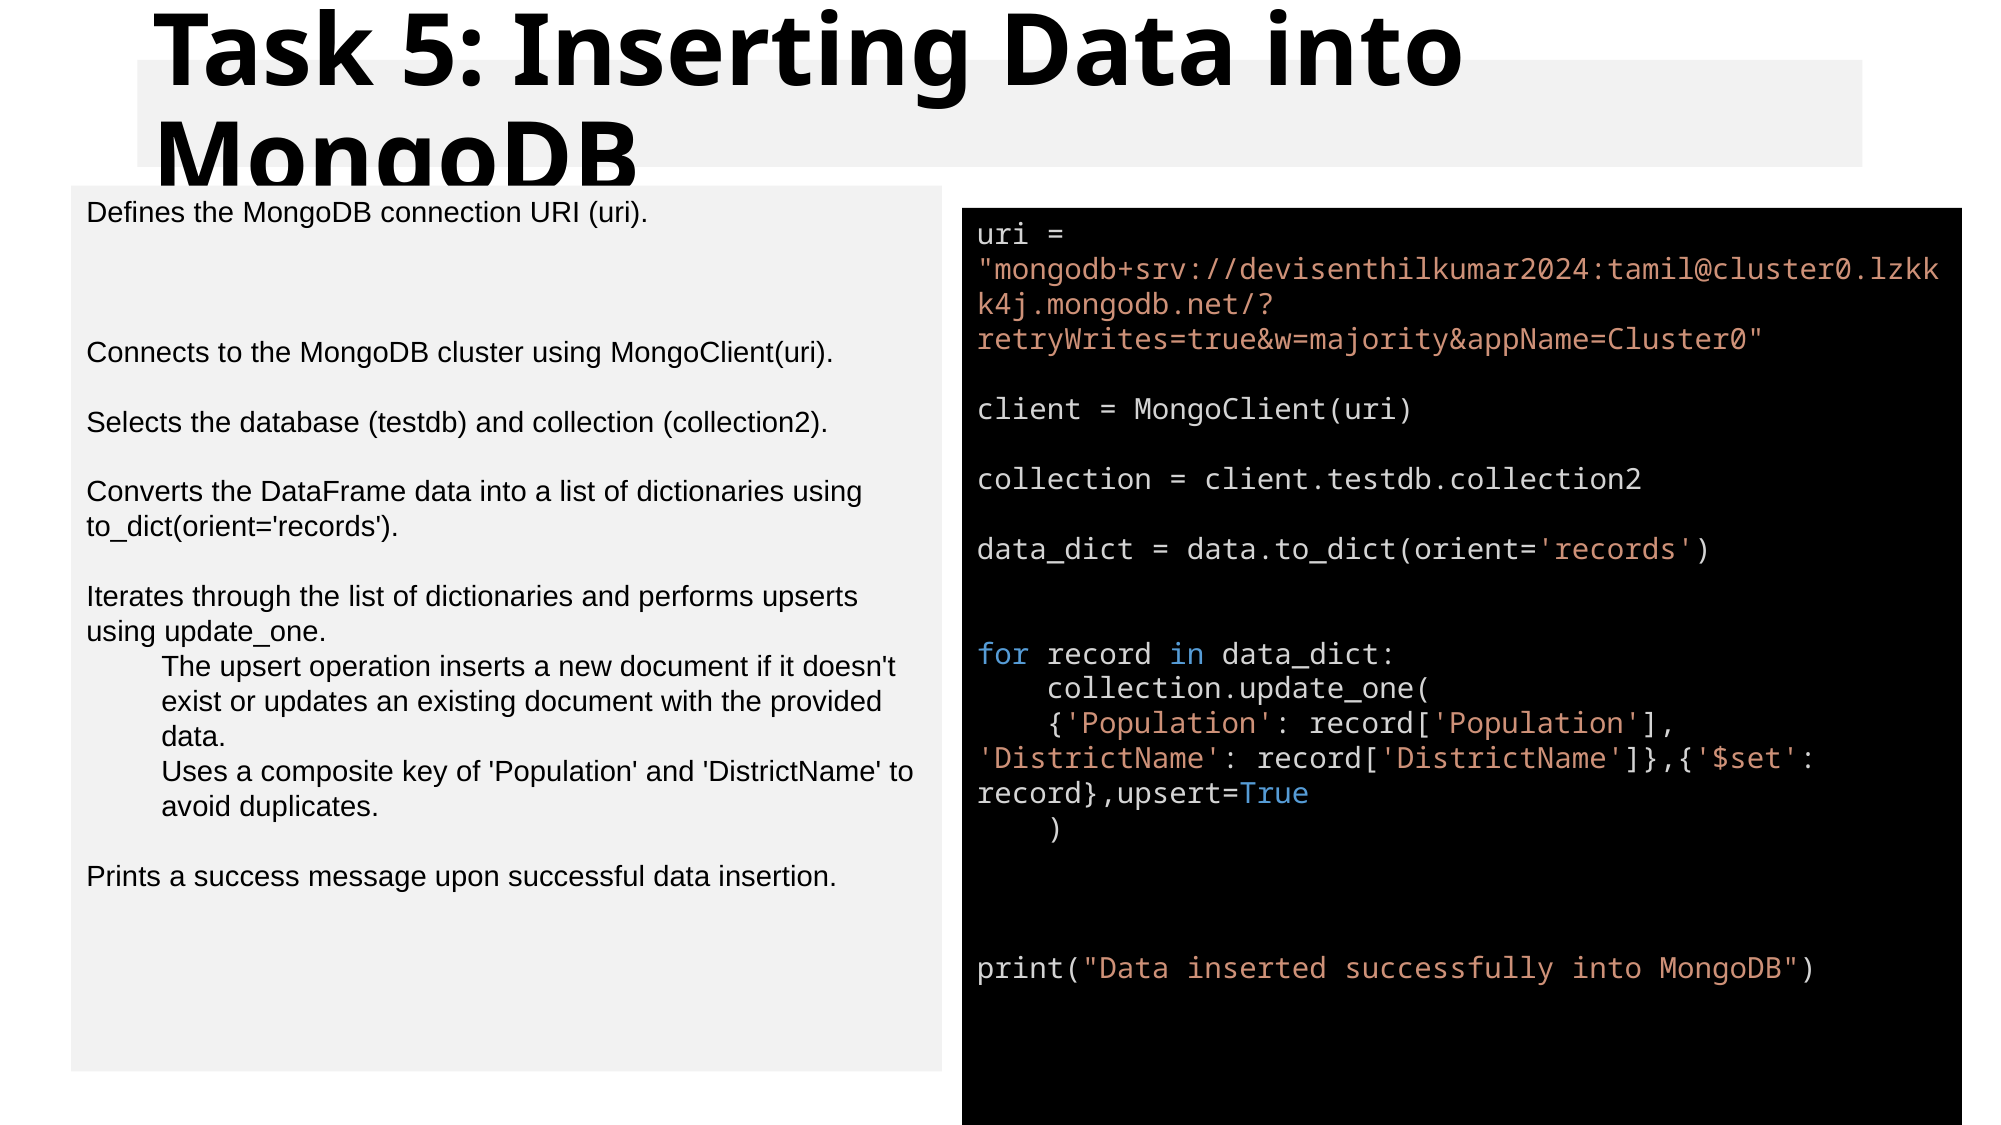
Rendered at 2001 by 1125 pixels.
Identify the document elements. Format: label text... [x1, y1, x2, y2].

list Defines the MongoDB connection URI (uri). Connects to the MongoDB cluster using MongoClient(uri). Selects the database (testdb) and collection (collection2). Converts the DataFrame data into a list of dictionaries using to_dict(orient='records'). Iterates through the list of dictionaries and performs upserts using update_one. The upsert operation inserts a new document if it doesn't exist or updates an existing document with the provided data. Uses a composite key of 'Population' and 'DistrictName' to avoid duplicates. Prints a success message upon successful data insertion. [71, 185, 942, 1072]
title Task 5: Inserting Data into MongoDB [137, 59, 1863, 167]
text_box uri = "mongodb+srv://devisenthilkumar2024:tamil@cluster0.lzkkk4j.mongodb.net/?retryWrites=true&w=majority&appName=Cluster0" client = MongoClient(uri) collection = client.testdb.collection2 data_dict = data.to_dict(orient='records') for record in data_dict: collection.update_one( {'Population': record['Population'], 'DistrictName': record['DistrictName']},{'$set': record},upsert=True ) print("Data inserted successfully into MongoDB") [962, 207, 1962, 1125]
